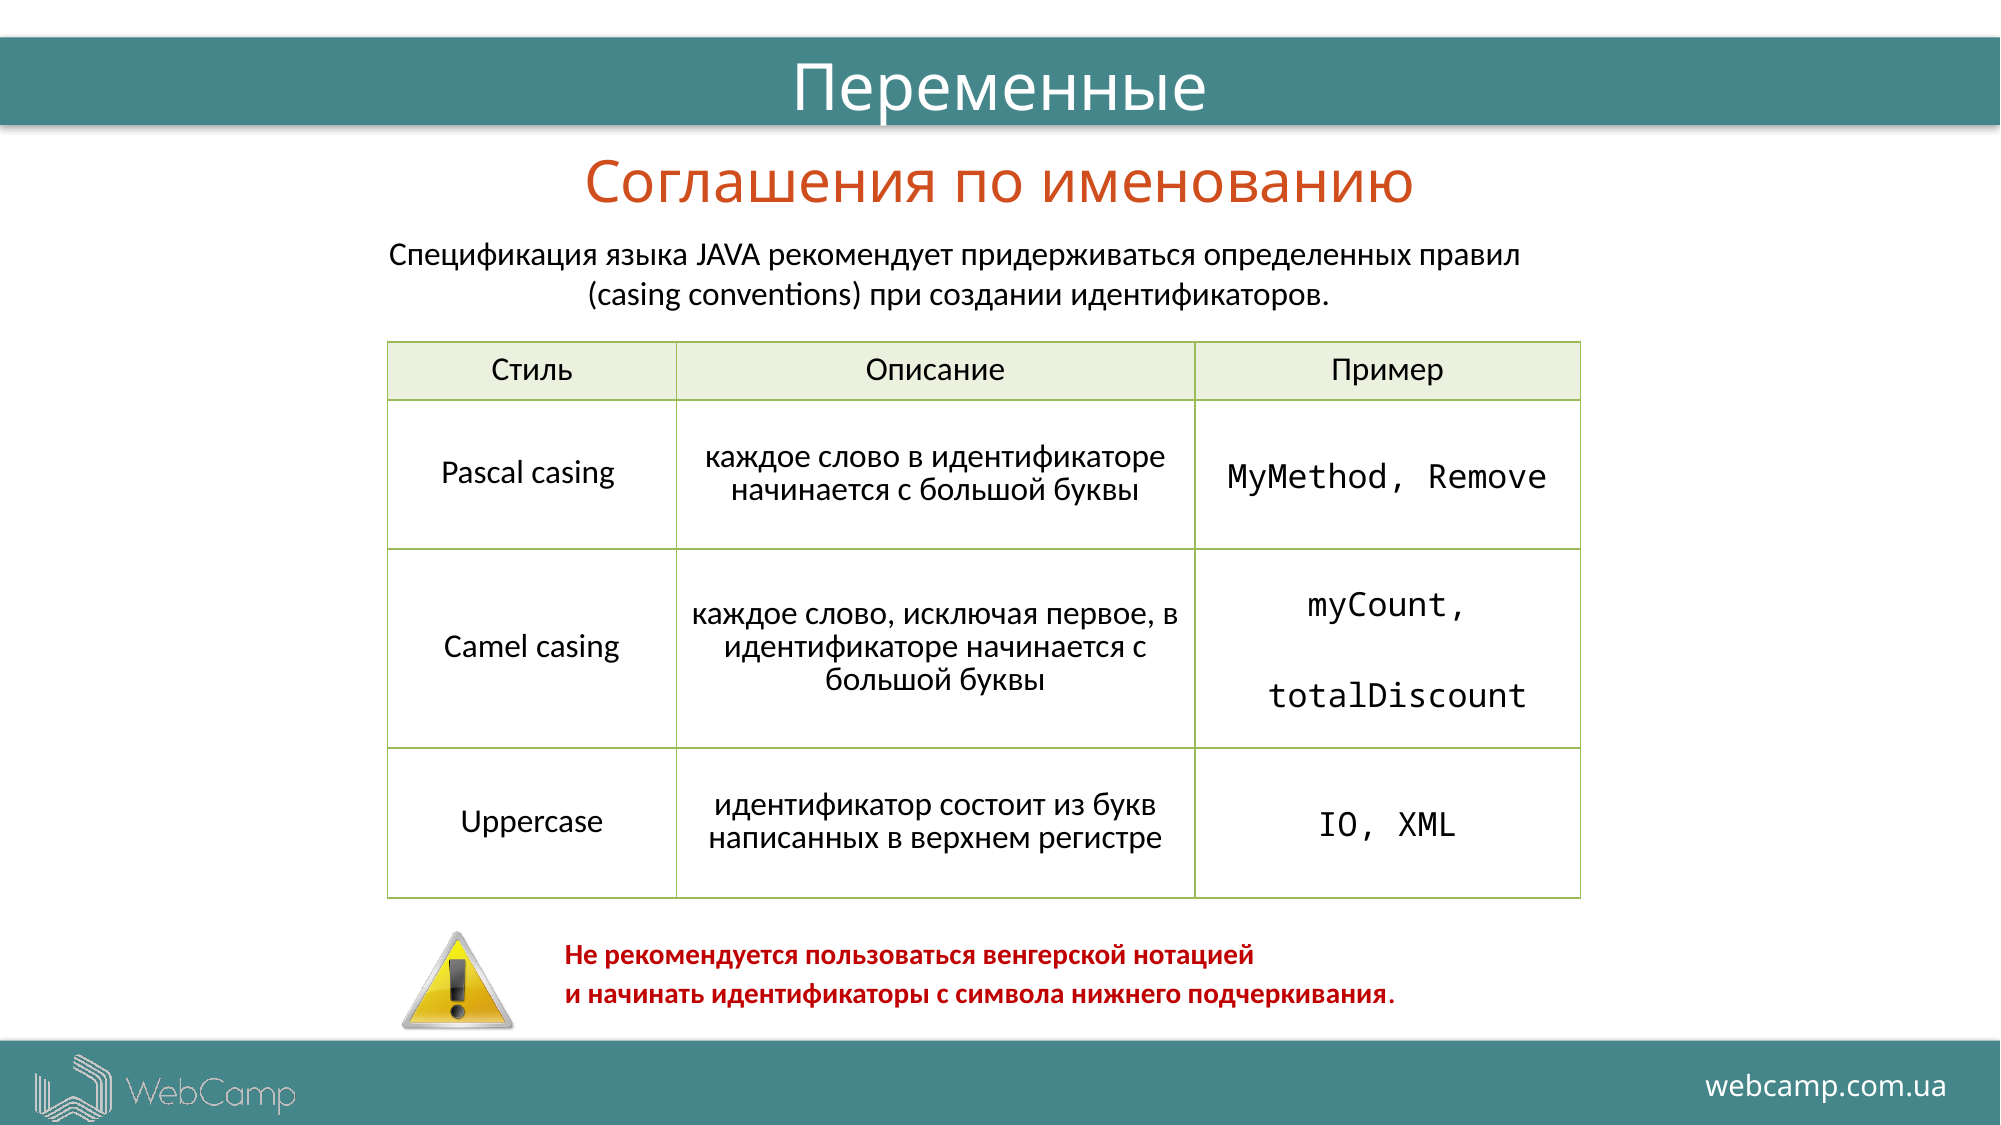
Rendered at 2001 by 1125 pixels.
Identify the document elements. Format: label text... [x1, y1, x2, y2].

table_cell идентификатор состоит из букв написанных в верхнем регистре [677, 749, 1194, 897]
table_cell каждое слово, исключая первое, в идентификаторе начинается с большой буквы [677, 550, 1194, 747]
table_cell Uppercase [388, 749, 676, 897]
table_header Стиль [388, 343, 676, 399]
table_cell каждое слово в идентификаторе начинается с большой буквы [677, 401, 1194, 548]
table_header Пример [1196, 343, 1580, 399]
text_box [0, 1037, 2000, 1125]
table_cell Camel casing [388, 550, 676, 747]
text_box Спецификация языка JAVA рекомендует придерживаться определенных правил (casing conventions) при создании идентификаторов. [291, 224, 1627, 320]
picture [4, 1044, 326, 1125]
text_box Переменные [324, 37, 1675, 132]
text_box Соглашения по именованию [324, 138, 1675, 225]
table_cell IO, XML [1196, 749, 1580, 897]
table_cell Pascal casing [388, 401, 676, 548]
table_header Описание [677, 343, 1194, 399]
picture [399, 915, 516, 1032]
table_cell myCount, totalDiscount [1196, 550, 1580, 747]
text_box Не рекомендуется пользоваться венгерской нотацией и начинать идентификаторы с символа нижнего подчеркивания. [549, 927, 1413, 1018]
table_cell MyMethod, Remove [1196, 401, 1580, 548]
text_box [0, 34, 2000, 128]
text_box webcamp.com.ua [662, 1059, 1963, 1110]
